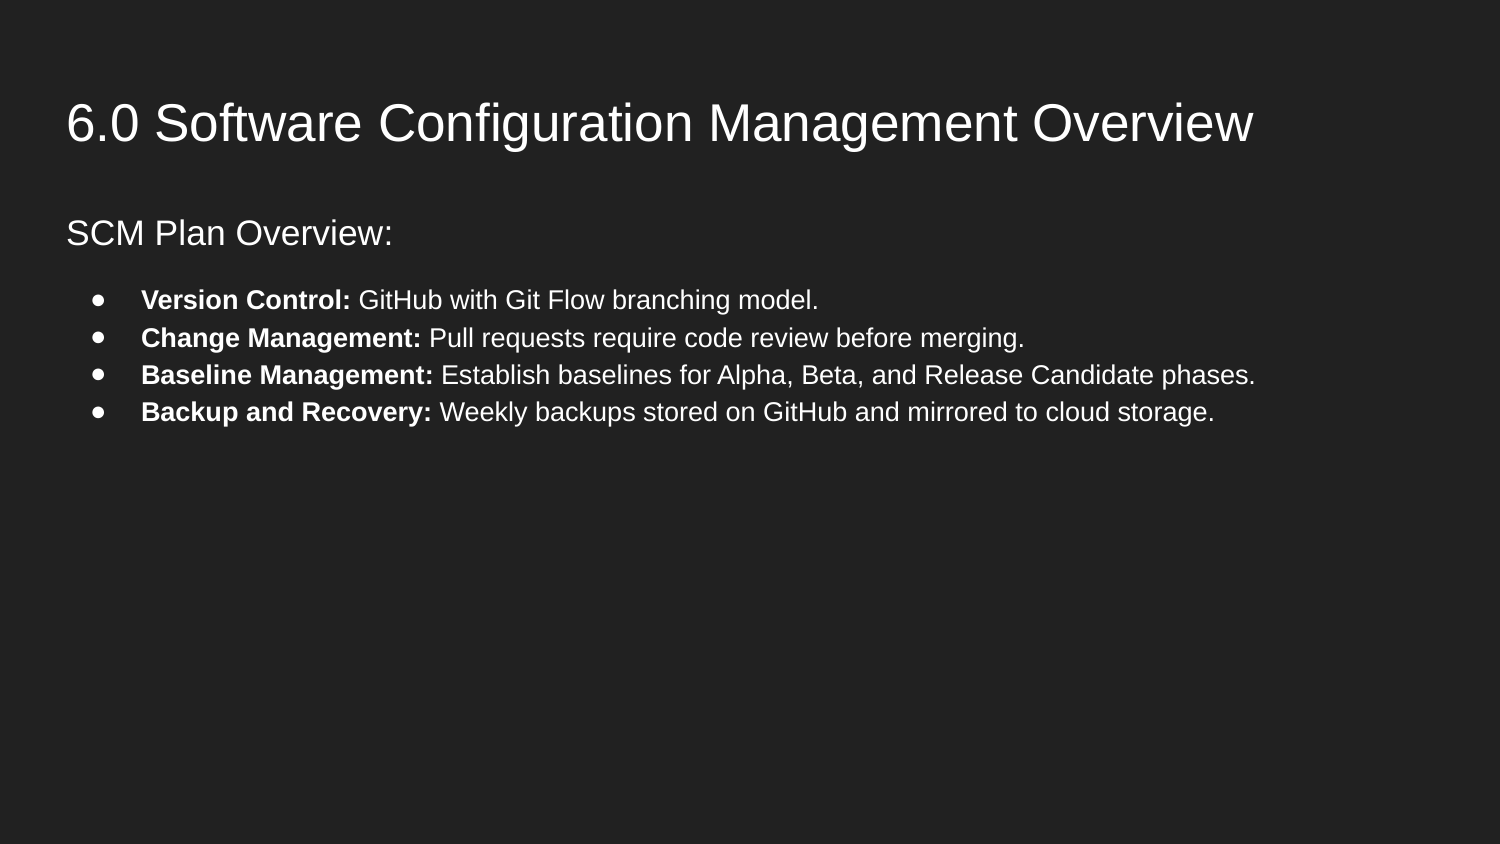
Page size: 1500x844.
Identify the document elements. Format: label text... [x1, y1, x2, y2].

list SCM Plan Overview: Version Control: GitHub with Git Flow branching model. Change Management: Pull requests require code review before merging. Baseline Management: Establish baselines for Alpha, Beta, and Release Candidate phases. Backup and Recovery: Weekly backups stored on GitHub and mirrored to cloud storage. [51, 189, 1449, 750]
title 6.0 Software Configuration Management Overview [51, 72, 1449, 167]
